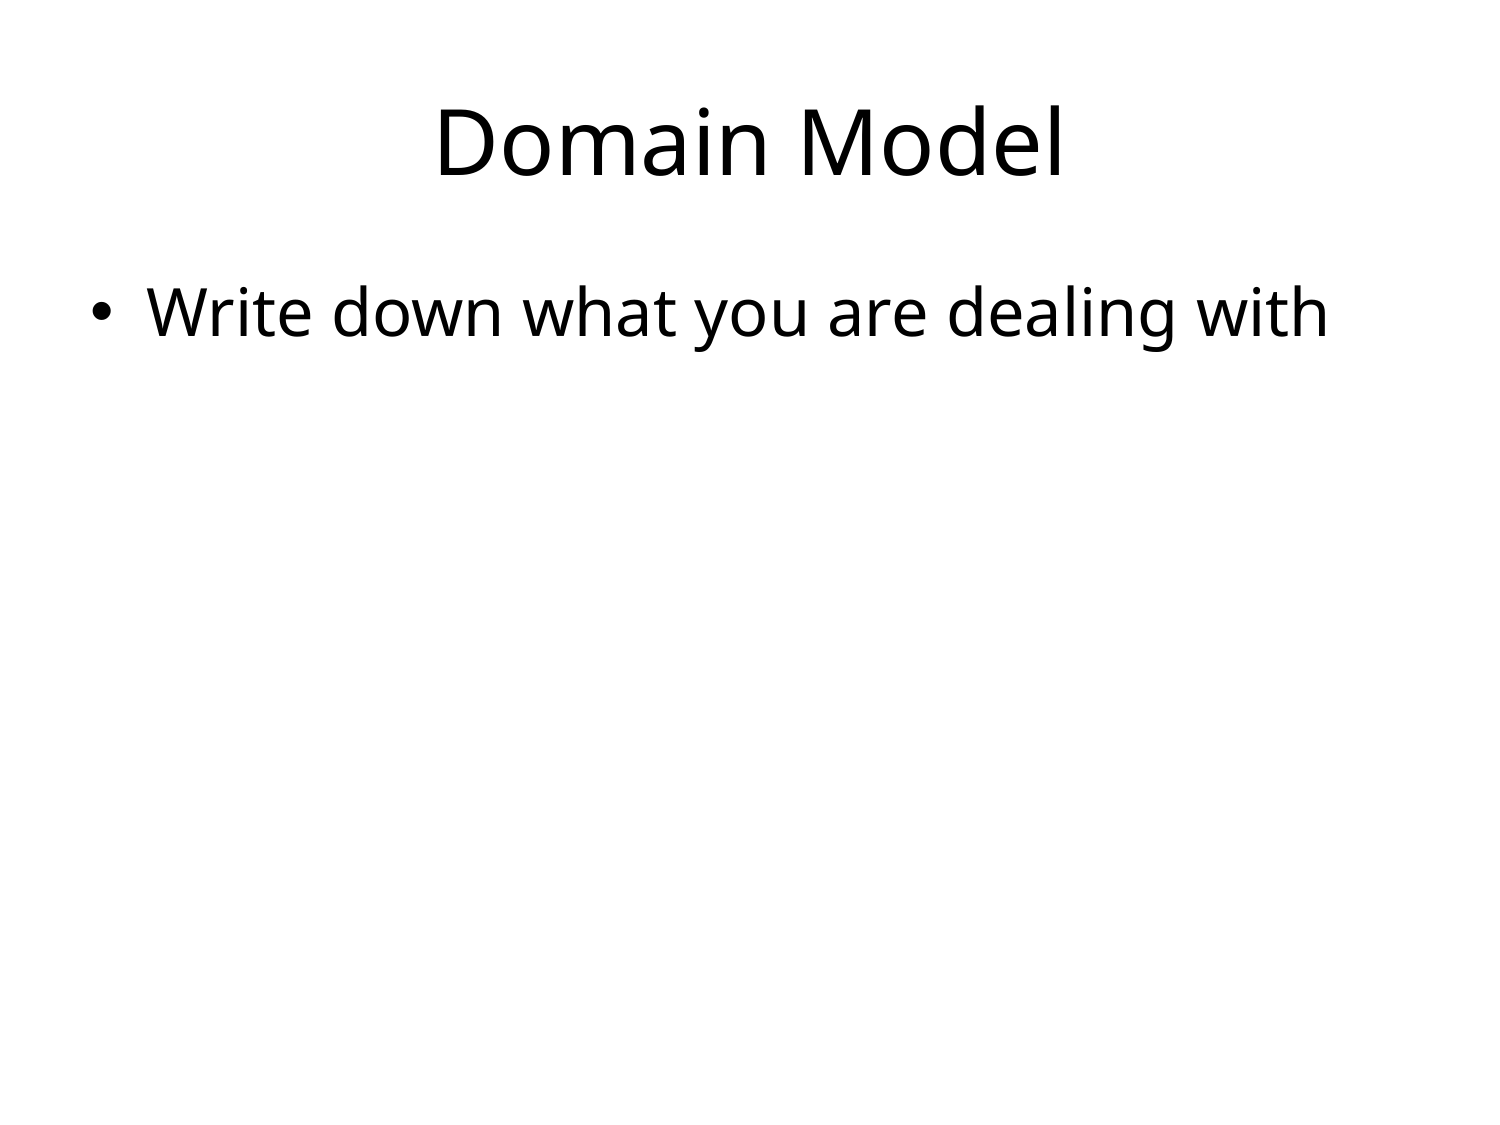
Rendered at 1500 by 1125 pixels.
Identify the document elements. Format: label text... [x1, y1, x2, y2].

list Write down what you are dealing with [75, 262, 1425, 1005]
title Domain Model [75, 45, 1425, 233]
